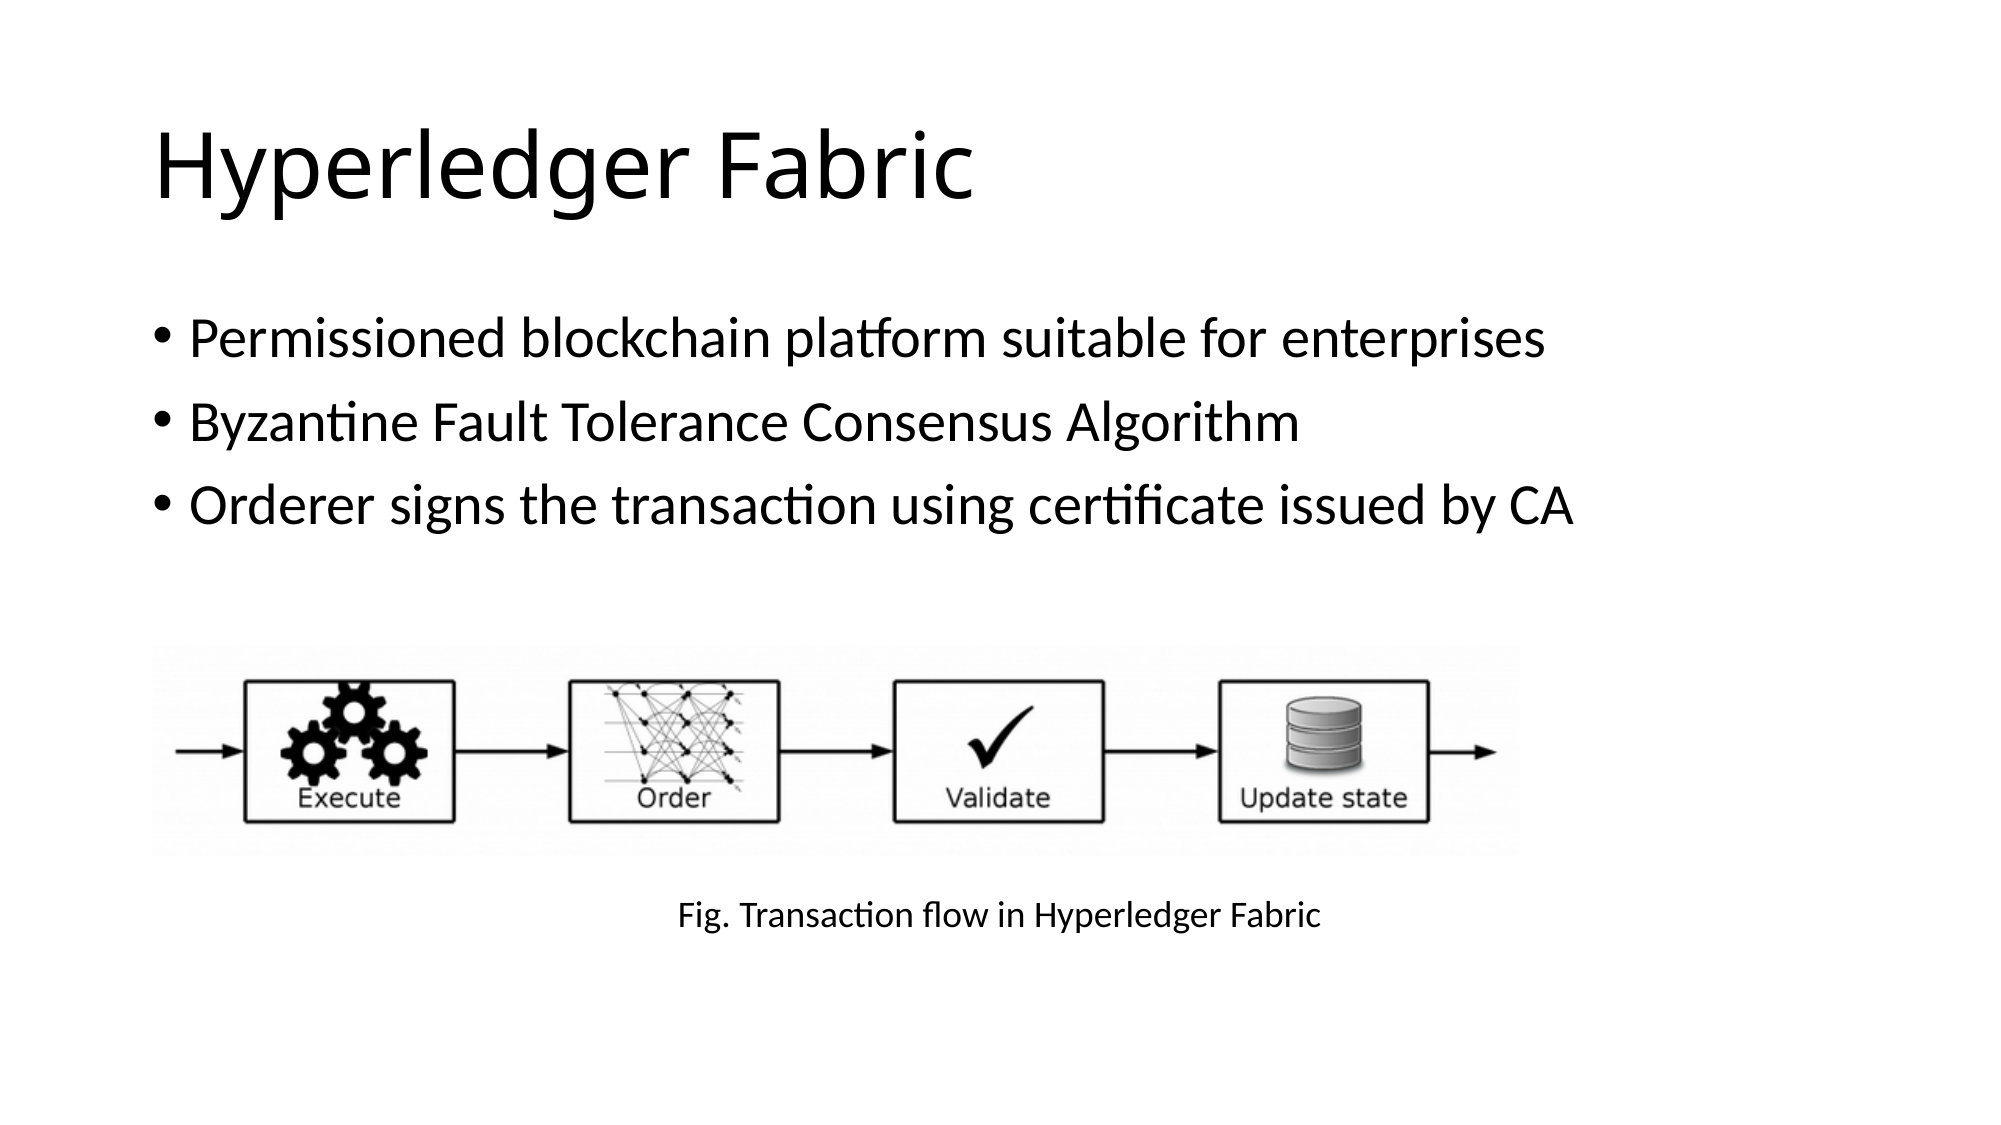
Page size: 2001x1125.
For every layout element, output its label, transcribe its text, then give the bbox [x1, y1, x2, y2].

title Hyperledger Fabric [137, 59, 1863, 278]
text_box Fig. Transaction flow in Hyperledger Fabric [663, 896, 1337, 943]
list Permissioned blockchain platform suitable for enterprises Byzantine Fault Tolerance Consensus Algorithm Orderer signs the transaction using certificate issued by CA [137, 299, 1863, 861]
picture [137, 626, 1571, 896]
